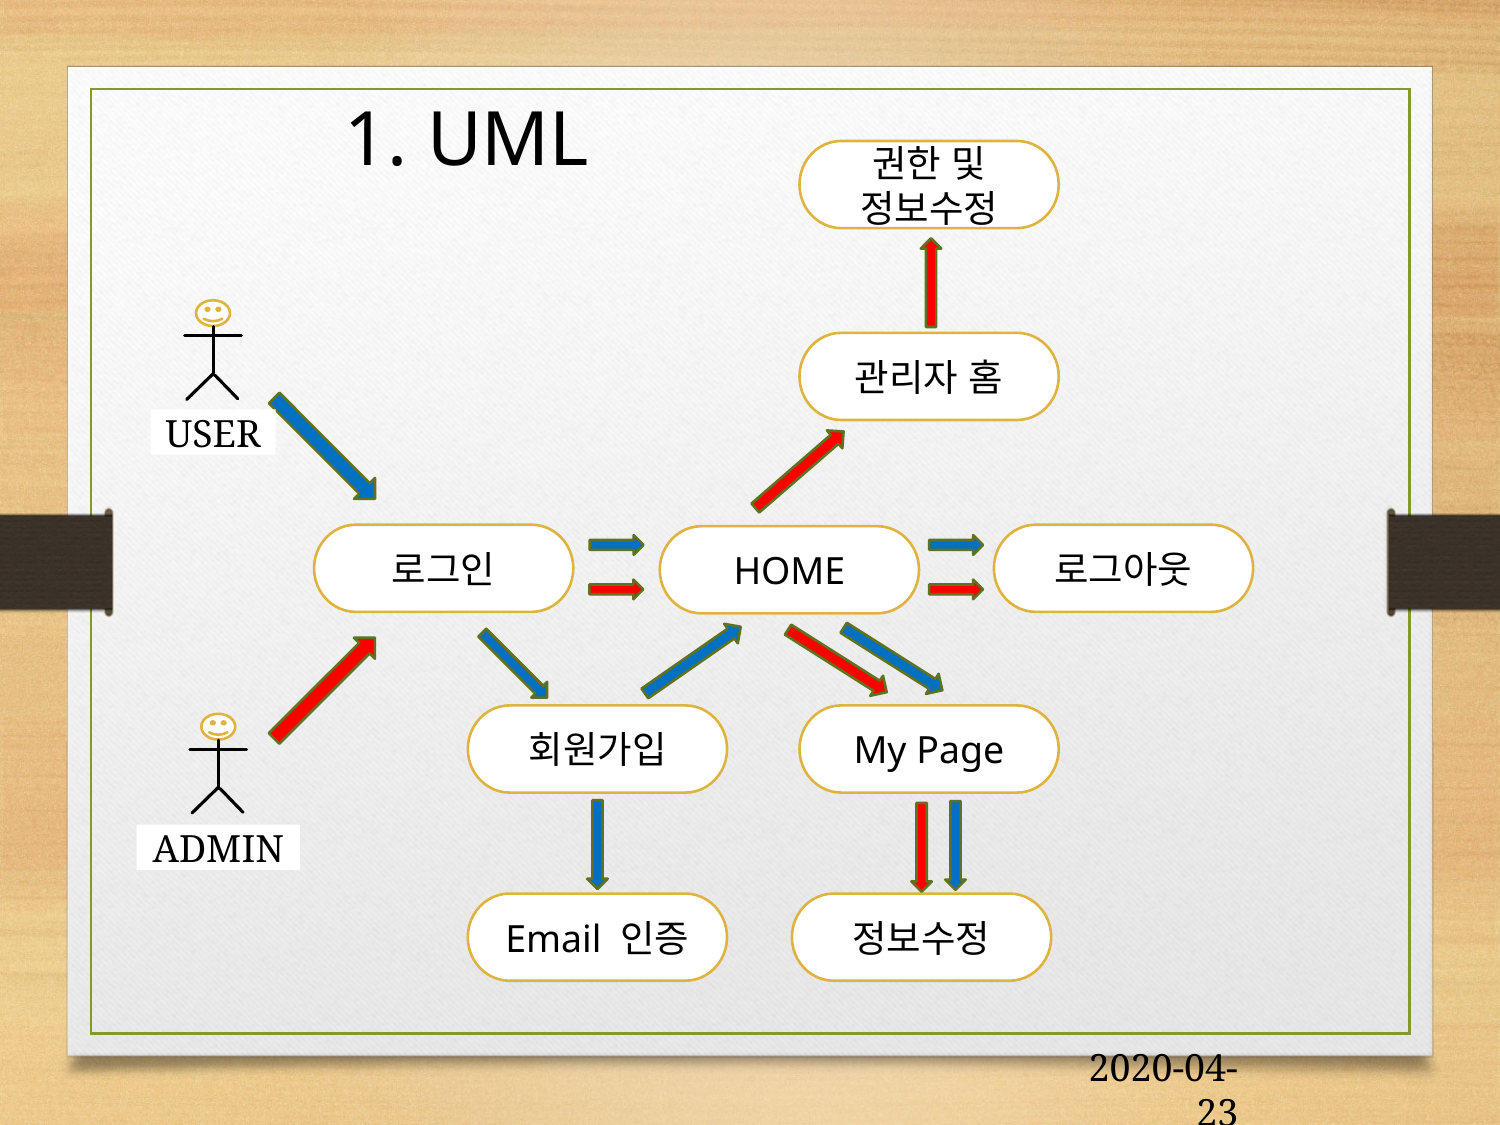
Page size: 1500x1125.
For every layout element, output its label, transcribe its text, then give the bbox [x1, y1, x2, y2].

text_box ADMIN [135, 823, 301, 871]
text_box [268, 391, 377, 501]
text_box USER [149, 408, 277, 456]
text_box 관리자 홈 [798, 331, 1061, 422]
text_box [186, 713, 247, 818]
text_box My Page [798, 704, 1061, 794]
text_box 1. UML [271, 83, 1224, 193]
text_box 권한 및 정보수정 [798, 139, 1061, 230]
text_box HOME [658, 524, 921, 615]
text_box [477, 627, 549, 699]
text_box [927, 533, 984, 556]
text_box [750, 429, 845, 514]
text_box [588, 533, 645, 556]
text_box [839, 621, 944, 696]
text_box [919, 237, 943, 329]
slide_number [1051, 1052, 1254, 1125]
text_box [267, 636, 377, 745]
text_box [585, 798, 609, 890]
text_box [588, 578, 645, 601]
text_box 로그아웃 [992, 523, 1255, 614]
text_box Email 인증 [466, 892, 729, 983]
text_box [783, 623, 888, 698]
text_box 로그인 [312, 523, 575, 614]
text_box [944, 799, 967, 891]
text_box [910, 801, 934, 893]
text_box 회원가입 [466, 704, 729, 794]
picture [0, 0, 1500, 1125]
text_box [640, 622, 743, 700]
text_box [927, 578, 984, 601]
text_box 정보수정 [790, 892, 1053, 983]
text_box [181, 299, 242, 404]
